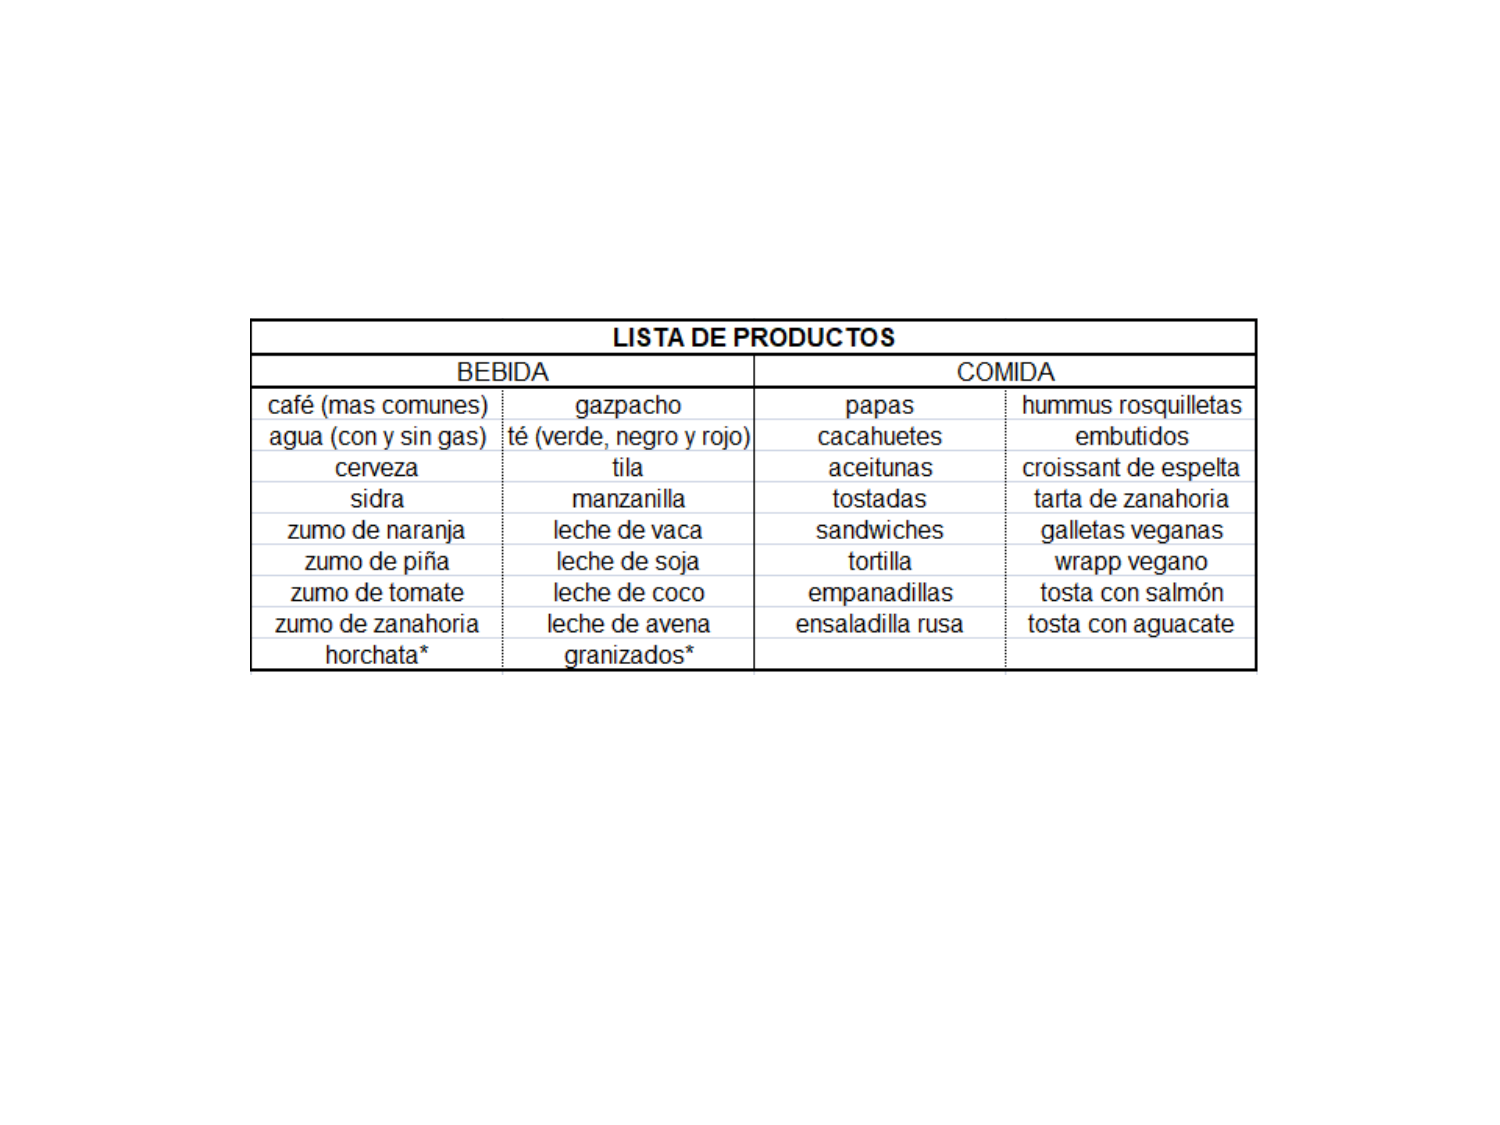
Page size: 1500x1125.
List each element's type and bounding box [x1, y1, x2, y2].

picture [249, 318, 1258, 675]
